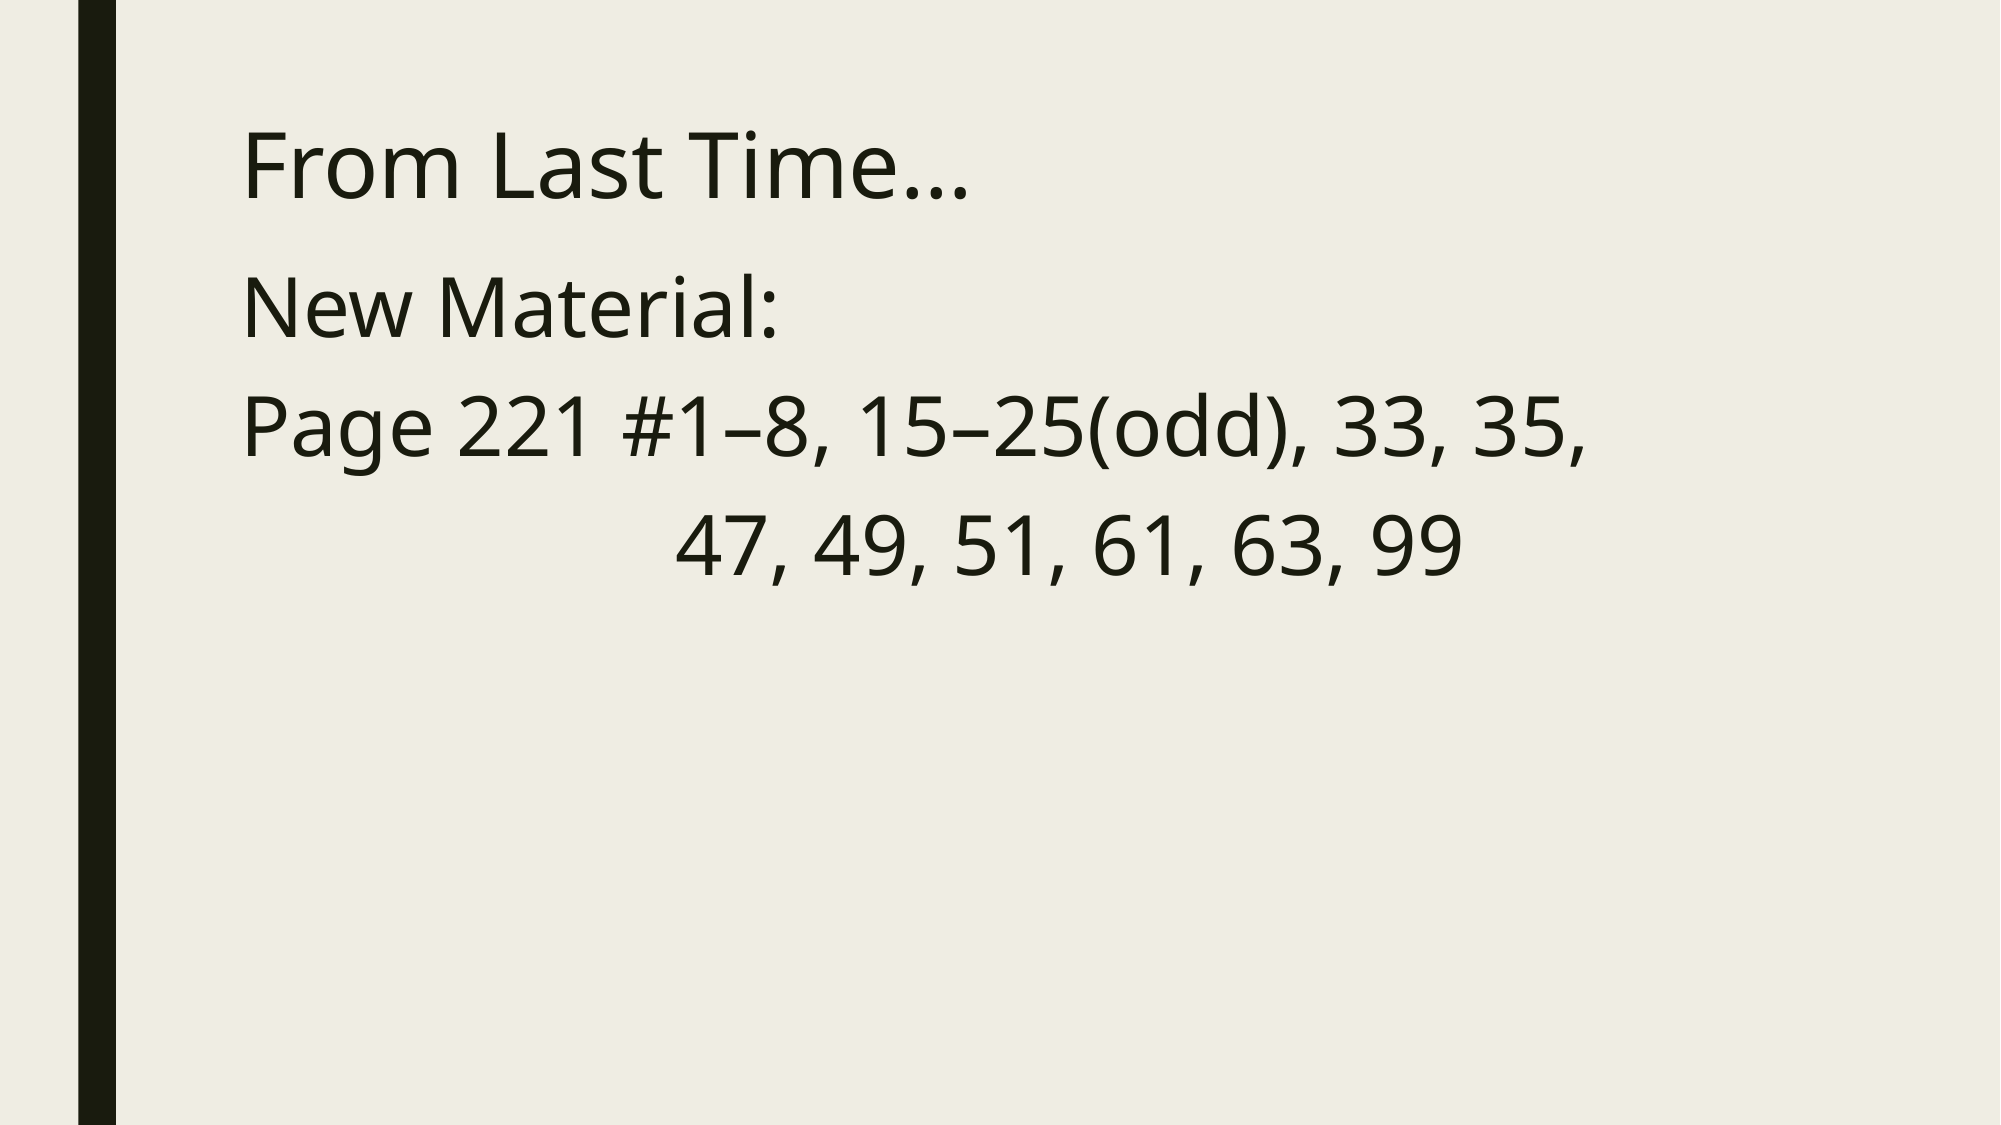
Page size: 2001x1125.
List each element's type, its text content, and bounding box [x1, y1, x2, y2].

title From Last Time… [225, 112, 1800, 254]
list New Material: Page 221 #1–8, 15–25(odd), 33, 35, 47, 49, 51, 61, 63, 99 [225, 254, 1800, 1085]
